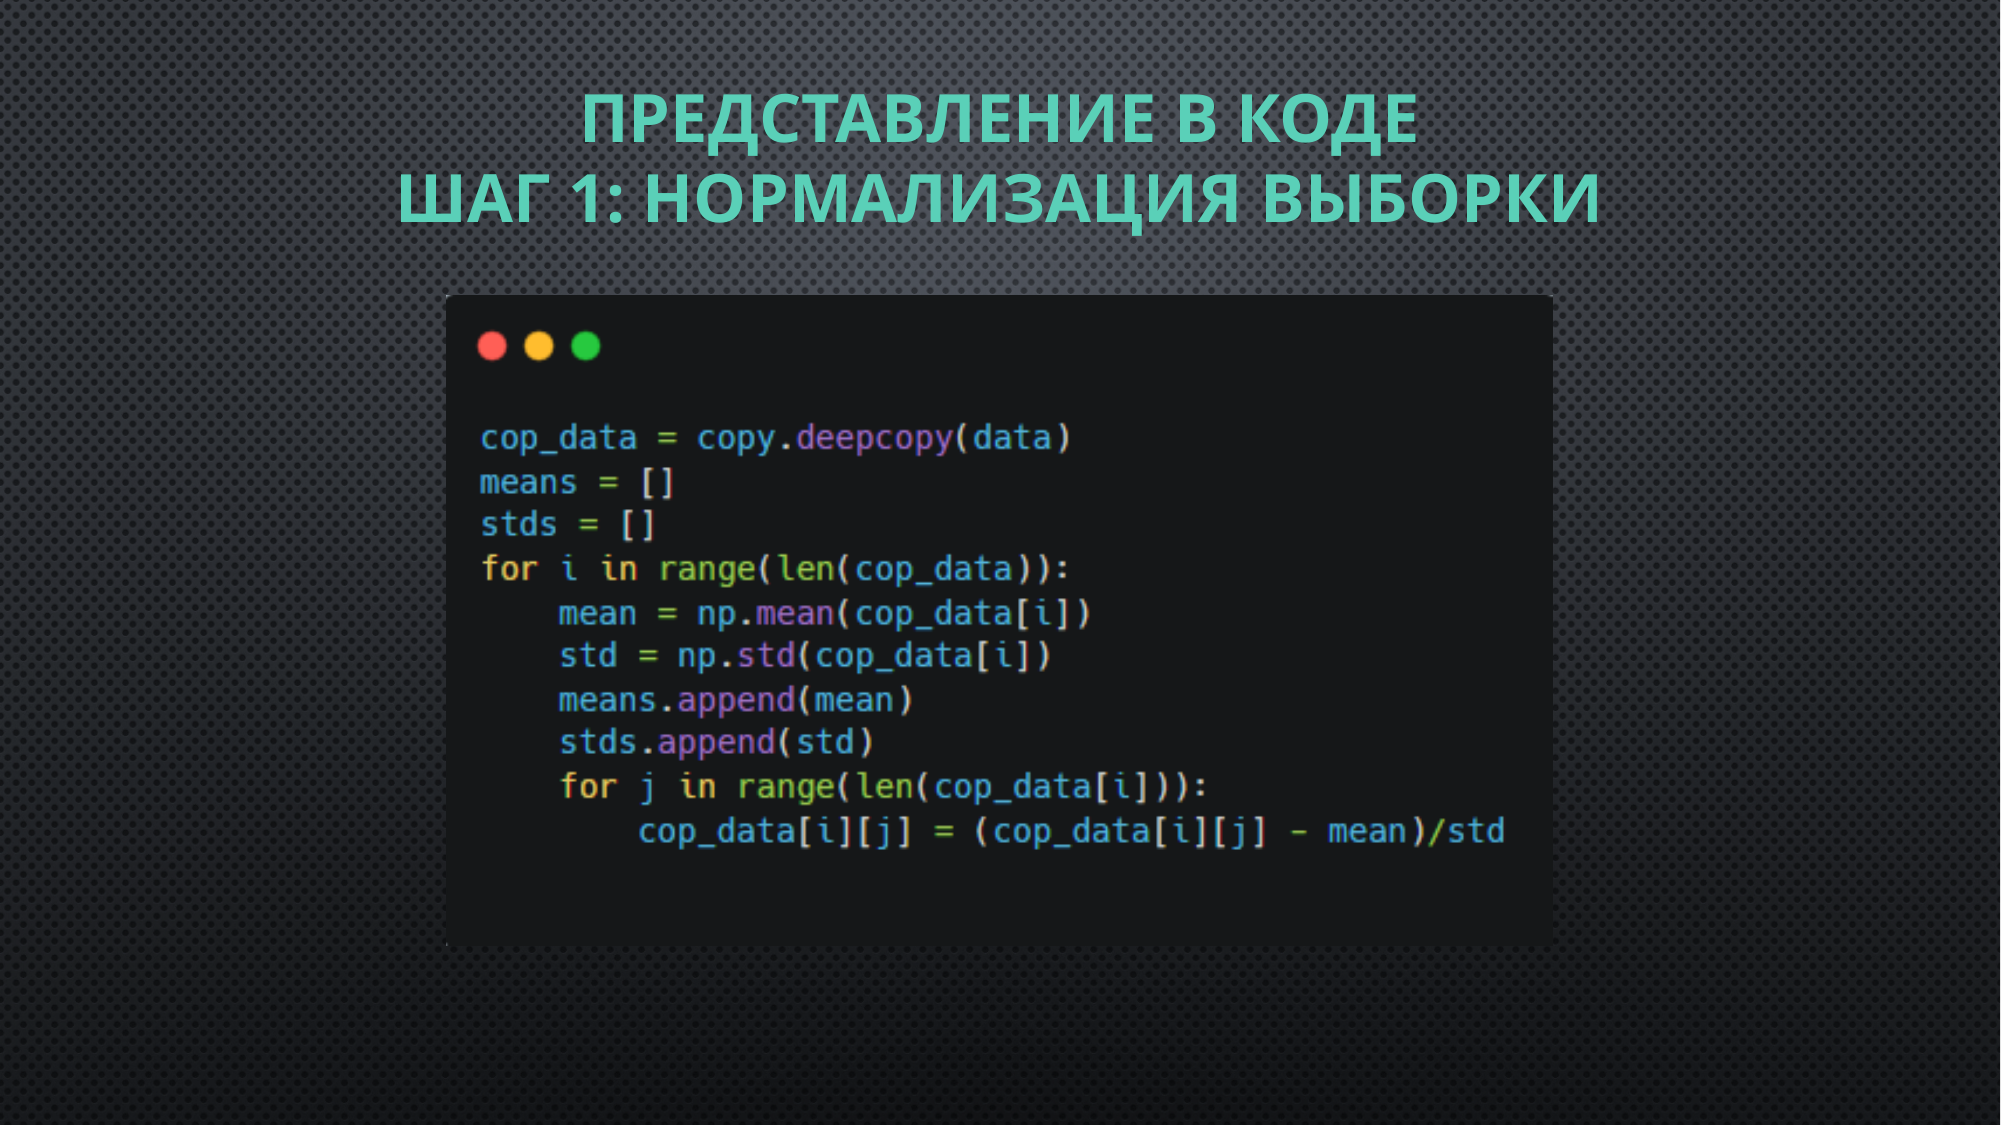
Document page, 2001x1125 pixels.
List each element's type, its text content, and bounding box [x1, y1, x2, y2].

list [446, 295, 1554, 946]
title Представление в коде Шаг 1: Нормализация выборки [187, 0, 1813, 313]
